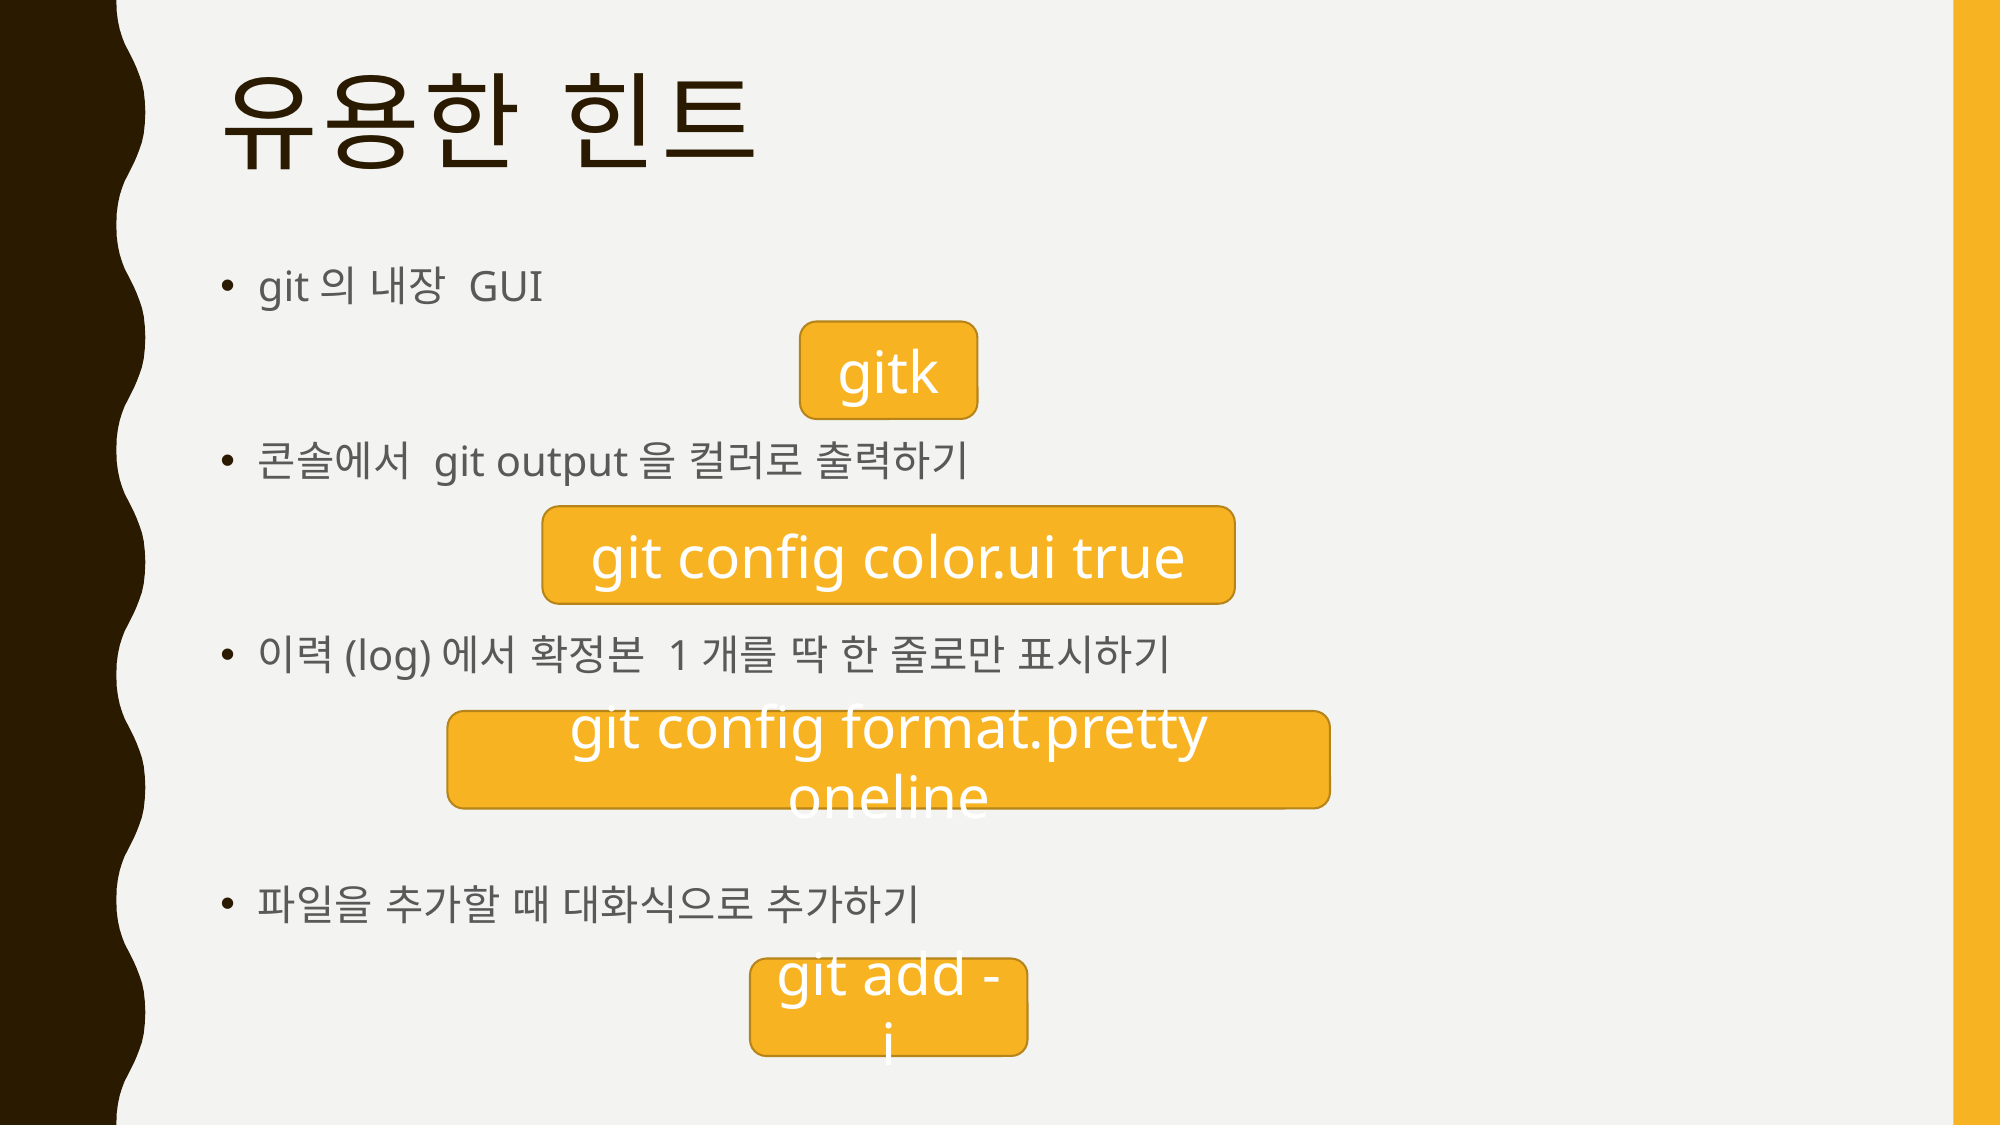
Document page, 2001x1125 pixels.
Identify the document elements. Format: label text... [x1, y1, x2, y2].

text_box git add -i [748, 957, 1029, 1058]
text_box git config format.pretty oneline [446, 709, 1332, 810]
text_box gitk [798, 320, 979, 421]
list git의 내장 GUI 콘솔에서 git output을 컬러로 출력하기 이력(log)에서 확정본 1개를 딱 한 줄로만 표시하기 파일을 추가할 때 대화식으로 추가하기 [205, 247, 1875, 1063]
text_box git config color.ui true [541, 505, 1236, 605]
title 유용한 힌트 [205, 62, 1875, 247]
